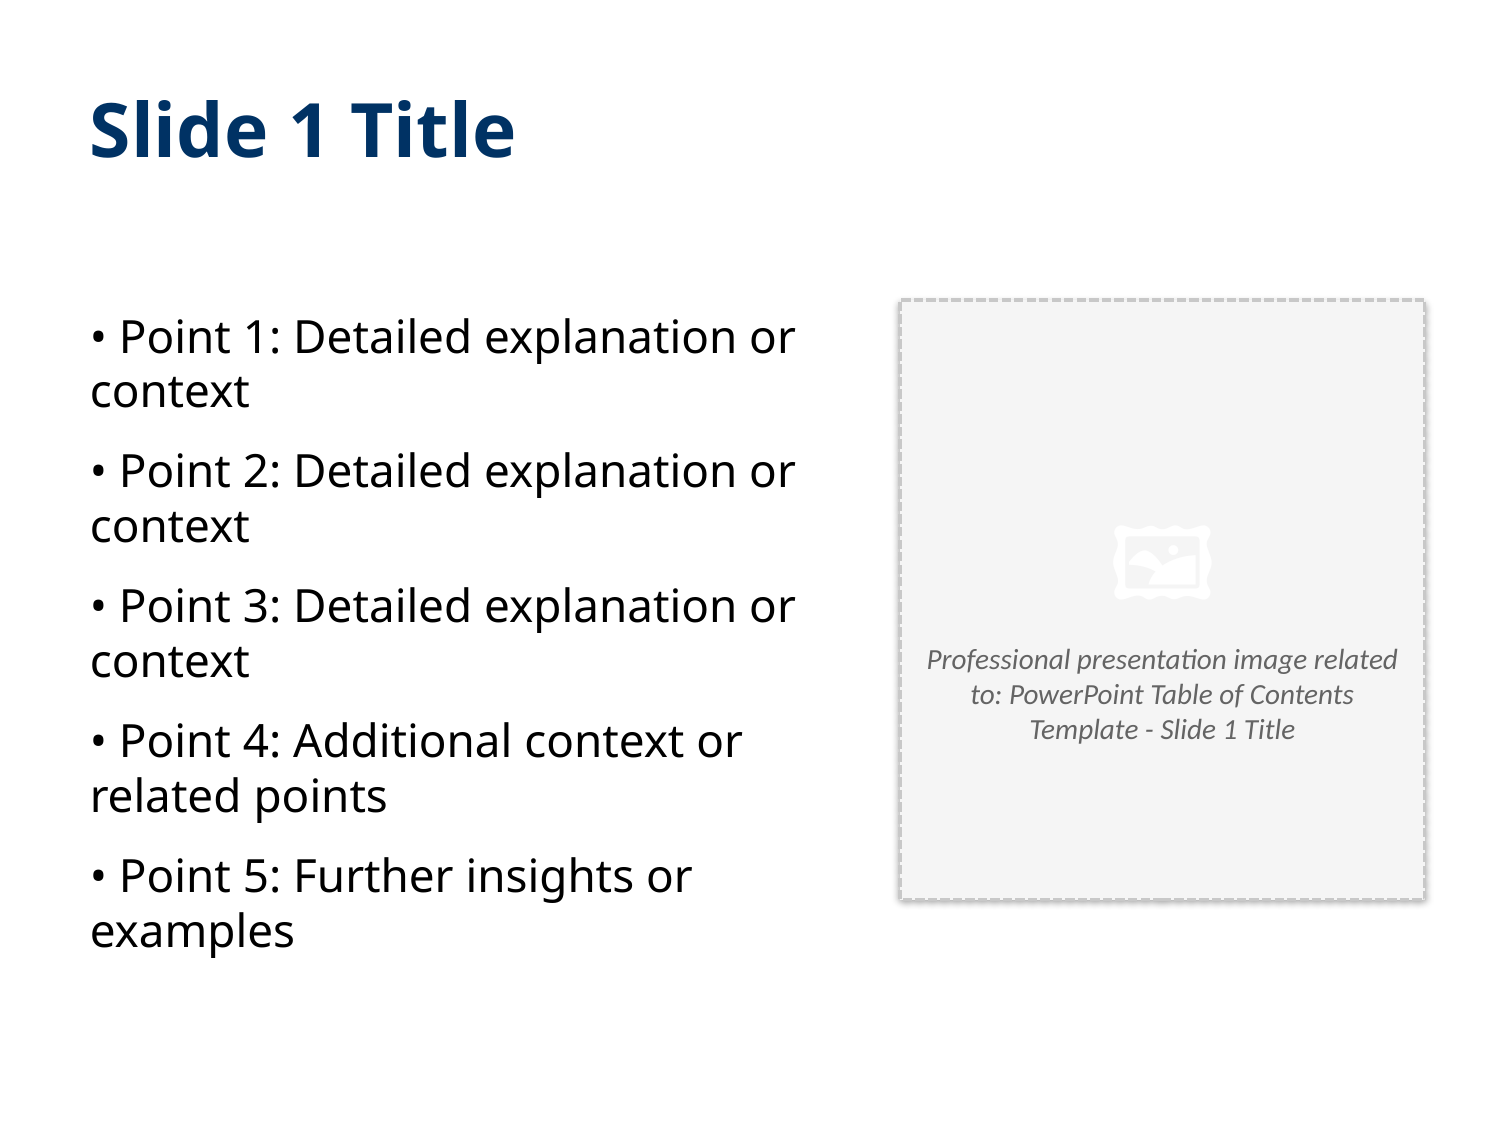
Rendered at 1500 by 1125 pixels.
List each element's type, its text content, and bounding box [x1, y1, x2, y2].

text_box • Point 1: Detailed explanation or context • Point 2: Detailed explanation or context • Point 3: Detailed explanation or context • Point 4: Additional context or related points • Point 5: Further insights or examples [74, 299, 825, 1050]
text_box Slide 1 Title [74, 74, 1425, 180]
text_box 🖼️ Professional presentation image related to: PowerPoint Table of Contents Template - Slide 1 Title [899, 299, 1426, 901]
